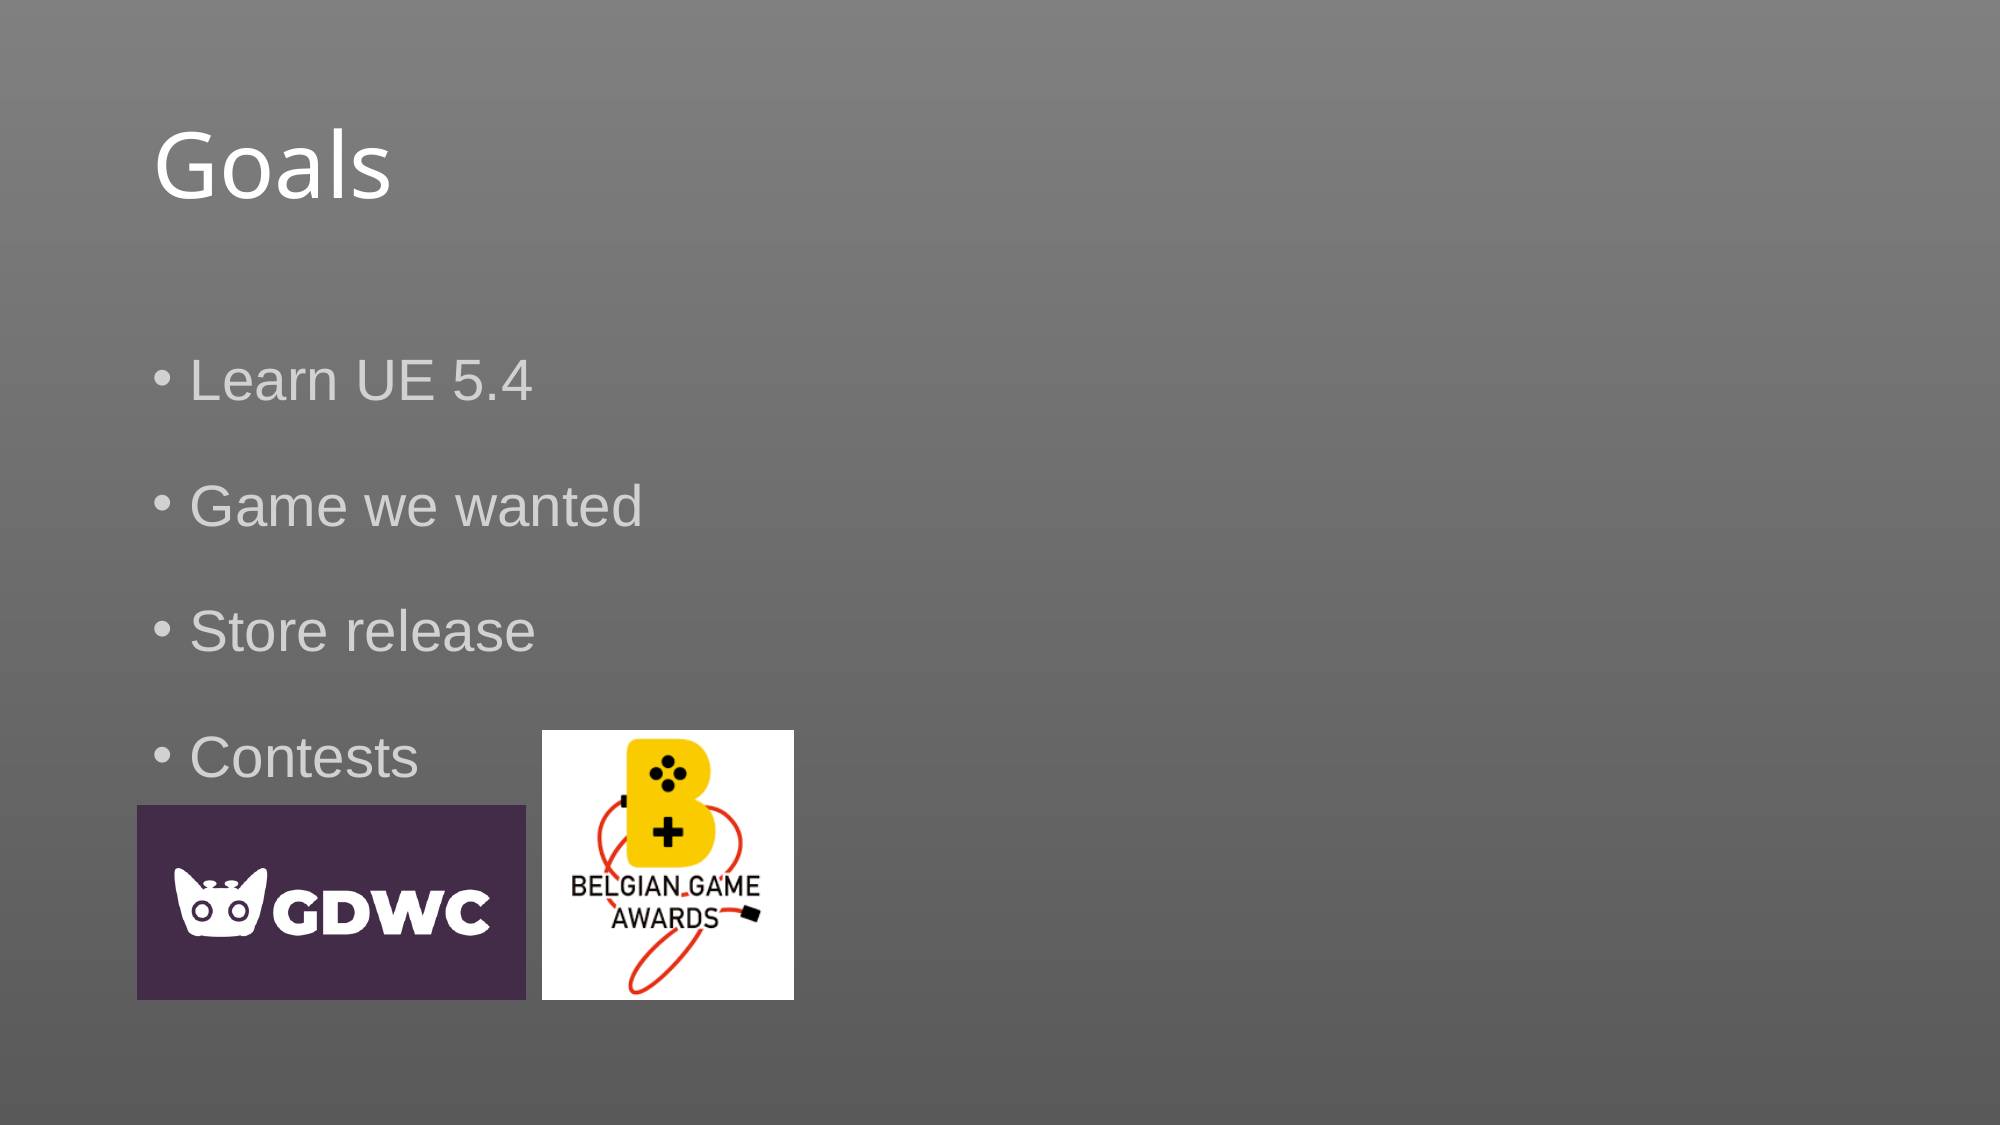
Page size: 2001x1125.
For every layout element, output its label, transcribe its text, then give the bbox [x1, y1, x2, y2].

title Goals [137, 59, 1863, 278]
picture [136, 804, 527, 1000]
list Learn UE 5.4 Game we wanted Store release Contests [137, 299, 1863, 1014]
picture [542, 729, 795, 1000]
